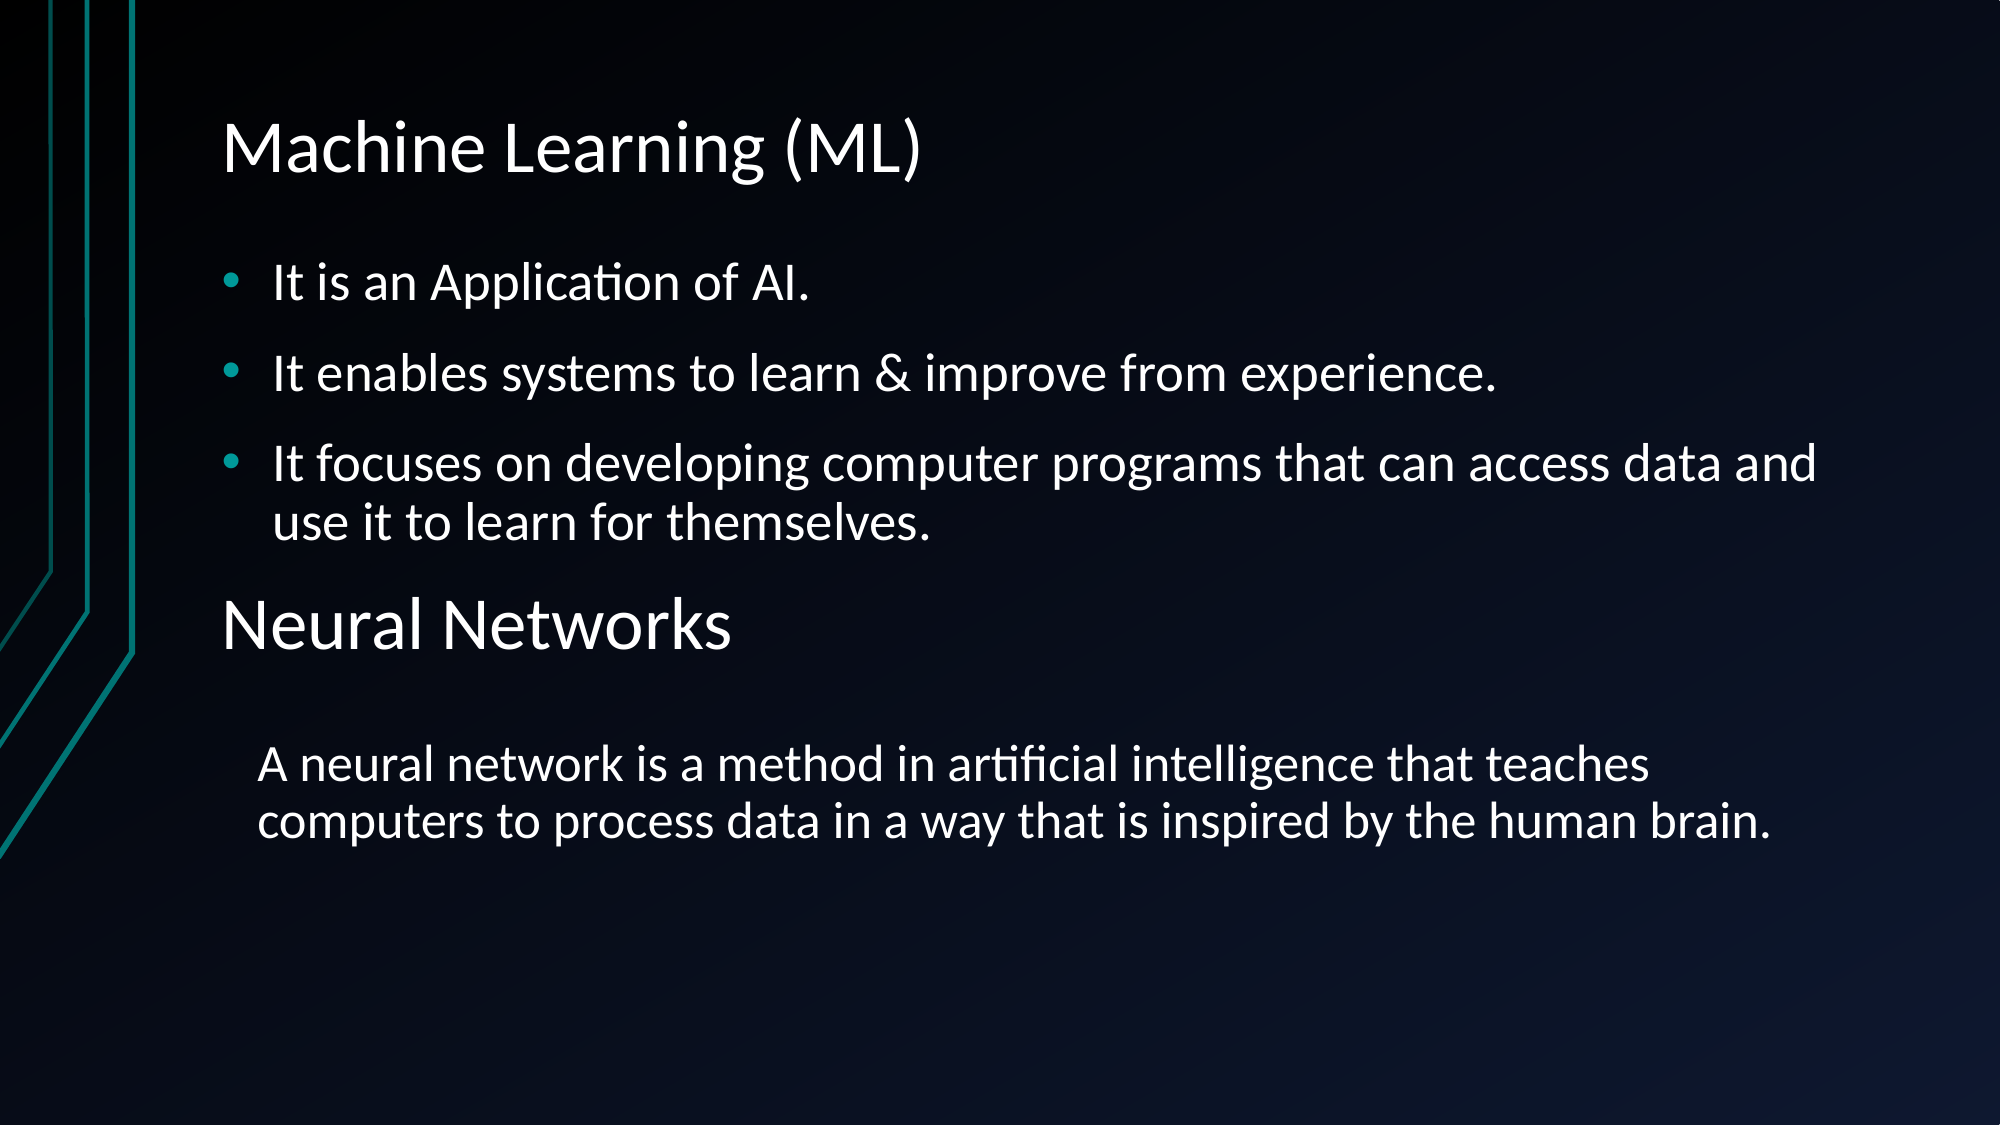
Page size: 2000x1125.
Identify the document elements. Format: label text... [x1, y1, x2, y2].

title Machine Learning (ML) [201, 66, 1902, 199]
list It is an Application of AI. It enables systems to learn & improve from experience. It focuses on developing computer programs that can access data and use it to learn for themselves. [201, 243, 1902, 539]
text_box Neural Networks [201, 539, 1902, 676]
text_box A neural network is a method in artificial intelligence that teaches computers to process data in a way that is inspired by the human brain. [237, 723, 1866, 860]
